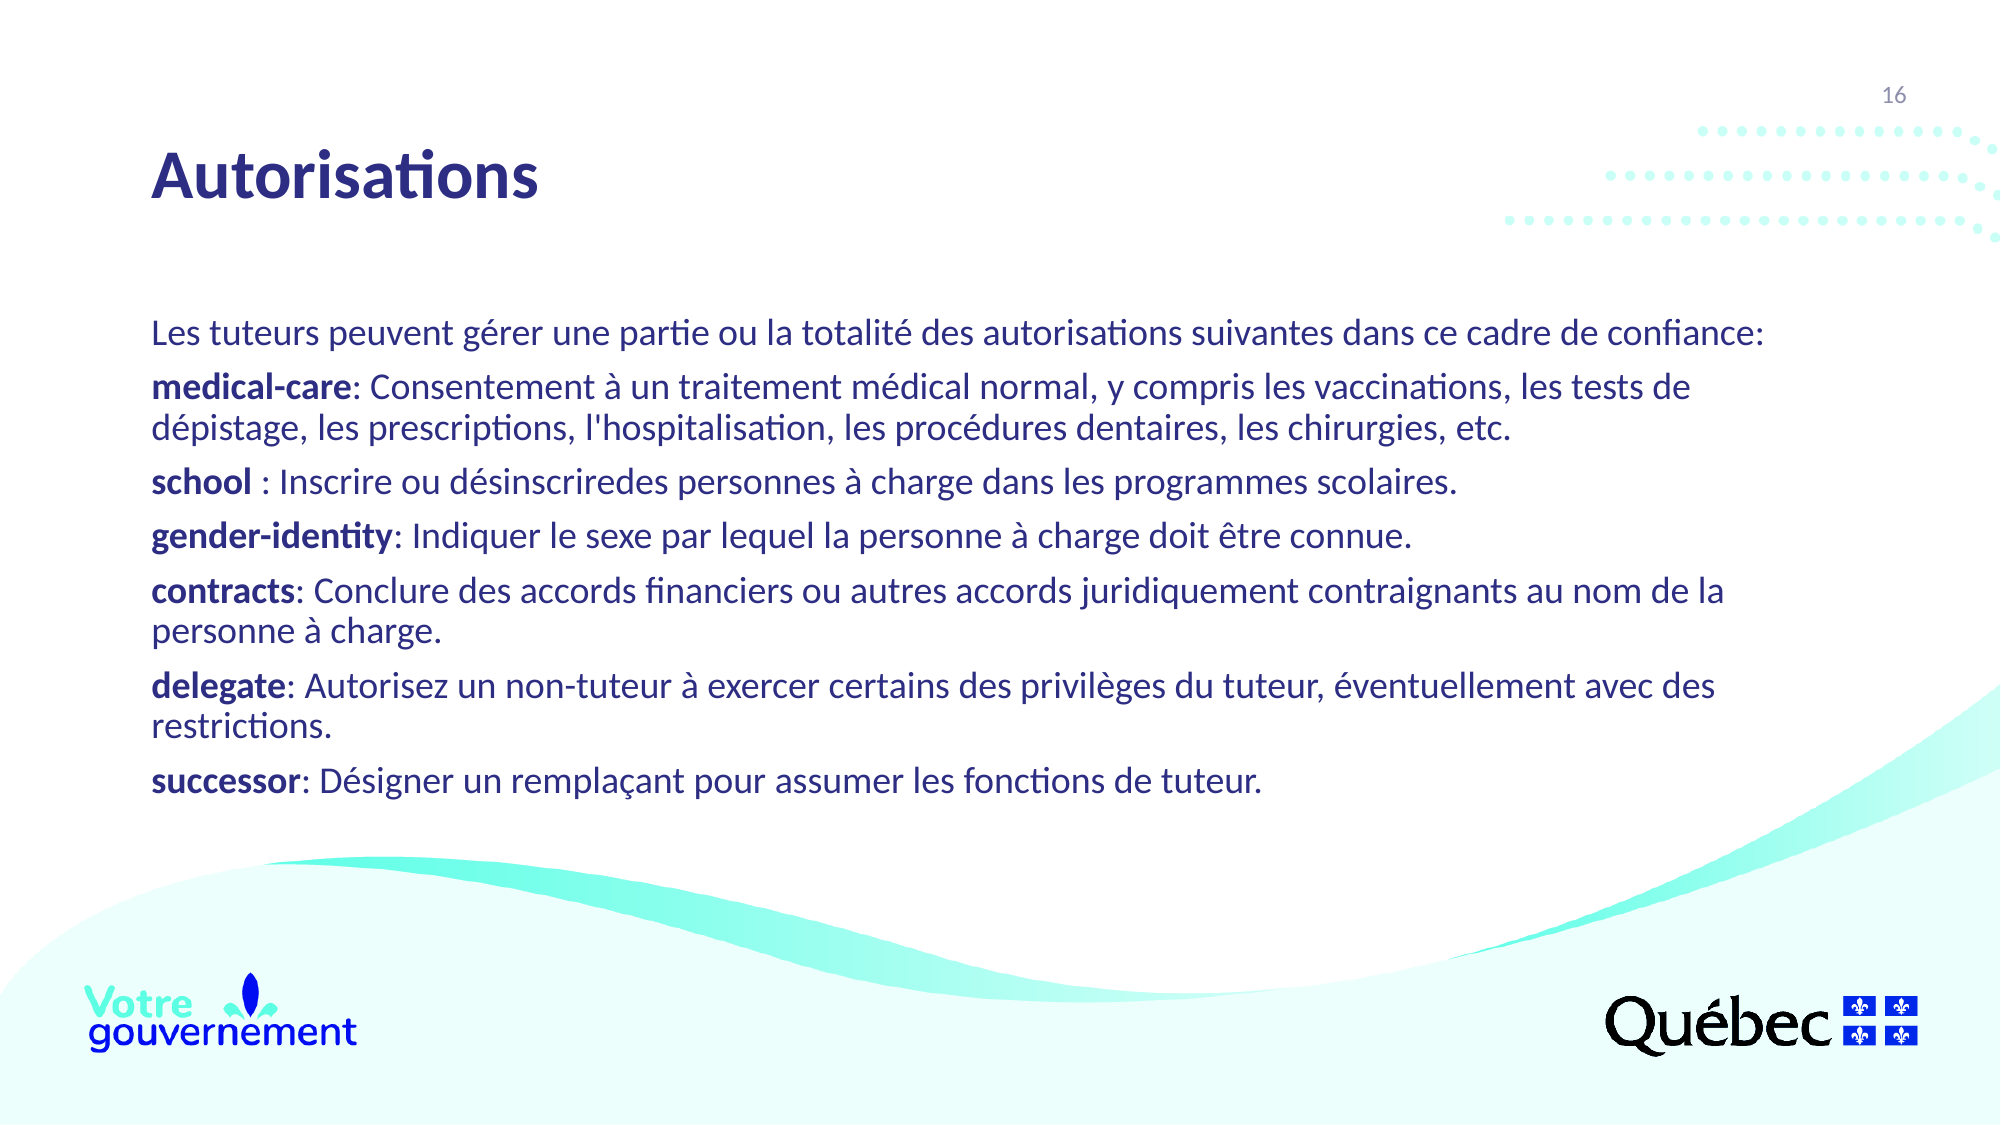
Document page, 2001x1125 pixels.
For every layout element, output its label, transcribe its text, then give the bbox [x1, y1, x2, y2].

picture [0, 0, 2001, 1125]
slide_number 16 [1472, 63, 1922, 124]
list Les tuteurs peuvent gérer une partie ou la totalité des autorisations suivantes dans ce cadre de confiance: medical-care: Consentement à un traitement médical normal, y compris les vaccinations, les tests de dépistage, les prescriptions, l'hospitalisation, les procédures dentaires, les chirurgies, etc. school : Inscrire ou désinscriredes personnes à charge dans les programmes scolaires. gender-identity: Indiquer le sexe par lequel la personne à charge doit être connue. contracts: Conclure des accords financiers ou autres accords juridiquement contraignants au nom de la personne à charge. delegate: Autorisez un non-tuteur à exercer certains des privilèges du tuteur, éventuellement avec des restrictions. successor: Désigner un remplaçant pour assumer les fonctions de tuteur. [136, 304, 1862, 855]
title Autorisations [136, 130, 1862, 221]
